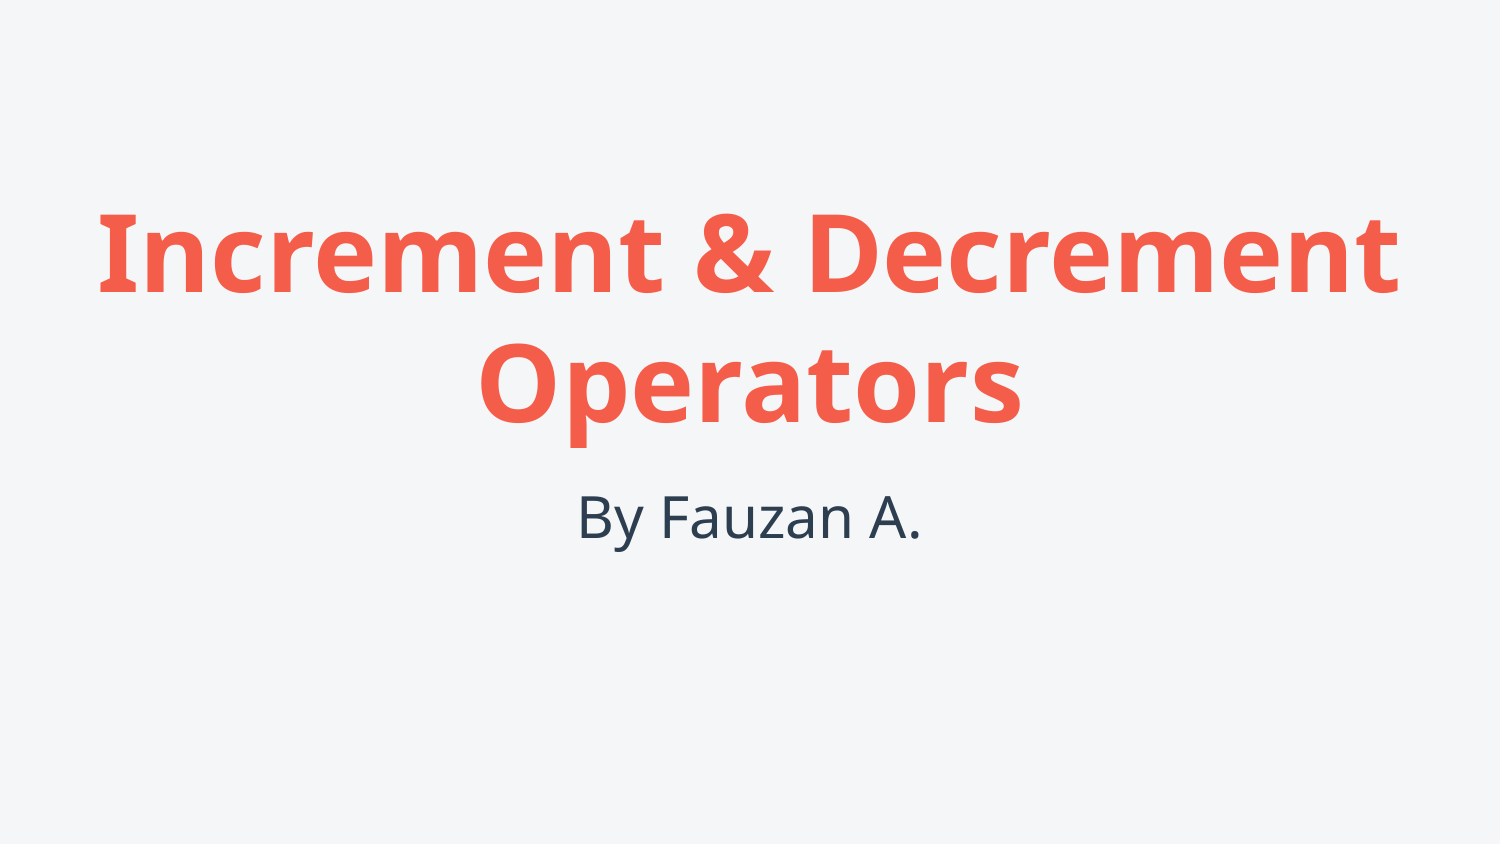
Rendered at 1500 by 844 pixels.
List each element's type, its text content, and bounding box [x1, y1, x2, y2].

subtitle By Fauzan A. [51, 464, 1449, 595]
title Increment & Decrement Operators [51, 122, 1449, 459]
